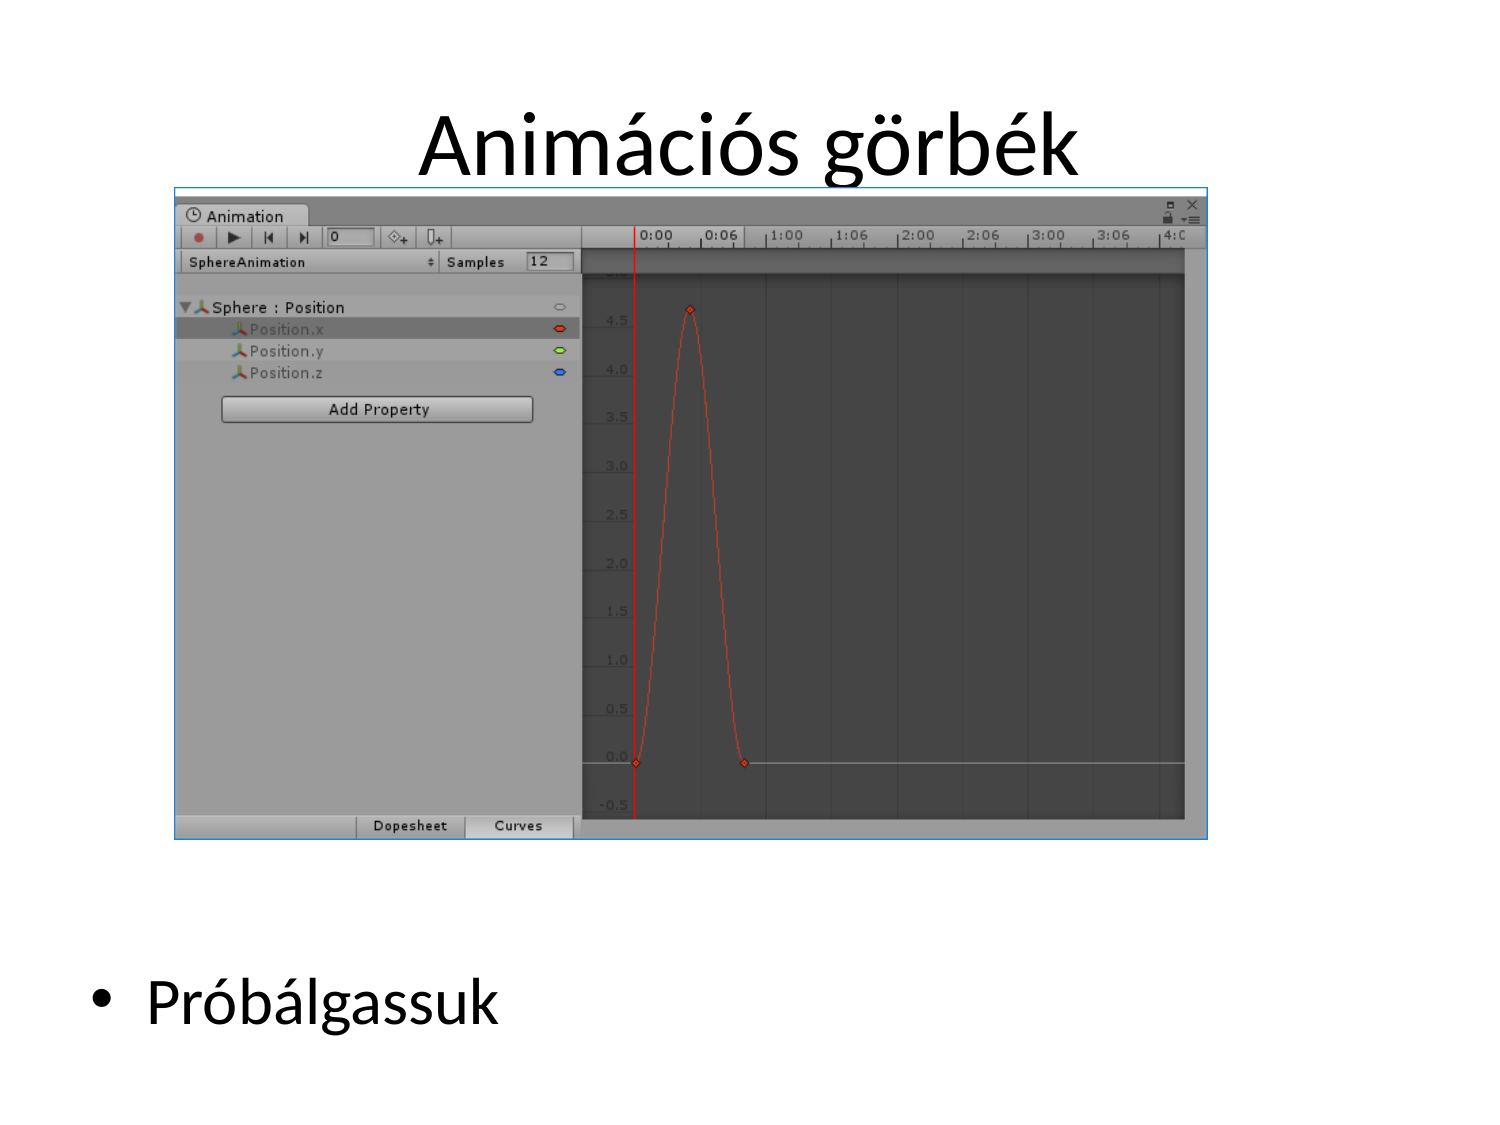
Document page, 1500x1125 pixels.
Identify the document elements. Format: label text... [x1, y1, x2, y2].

picture [174, 187, 1209, 840]
title Animációs görbék [75, 45, 1425, 233]
list Próbálgassuk [75, 950, 1425, 1088]
